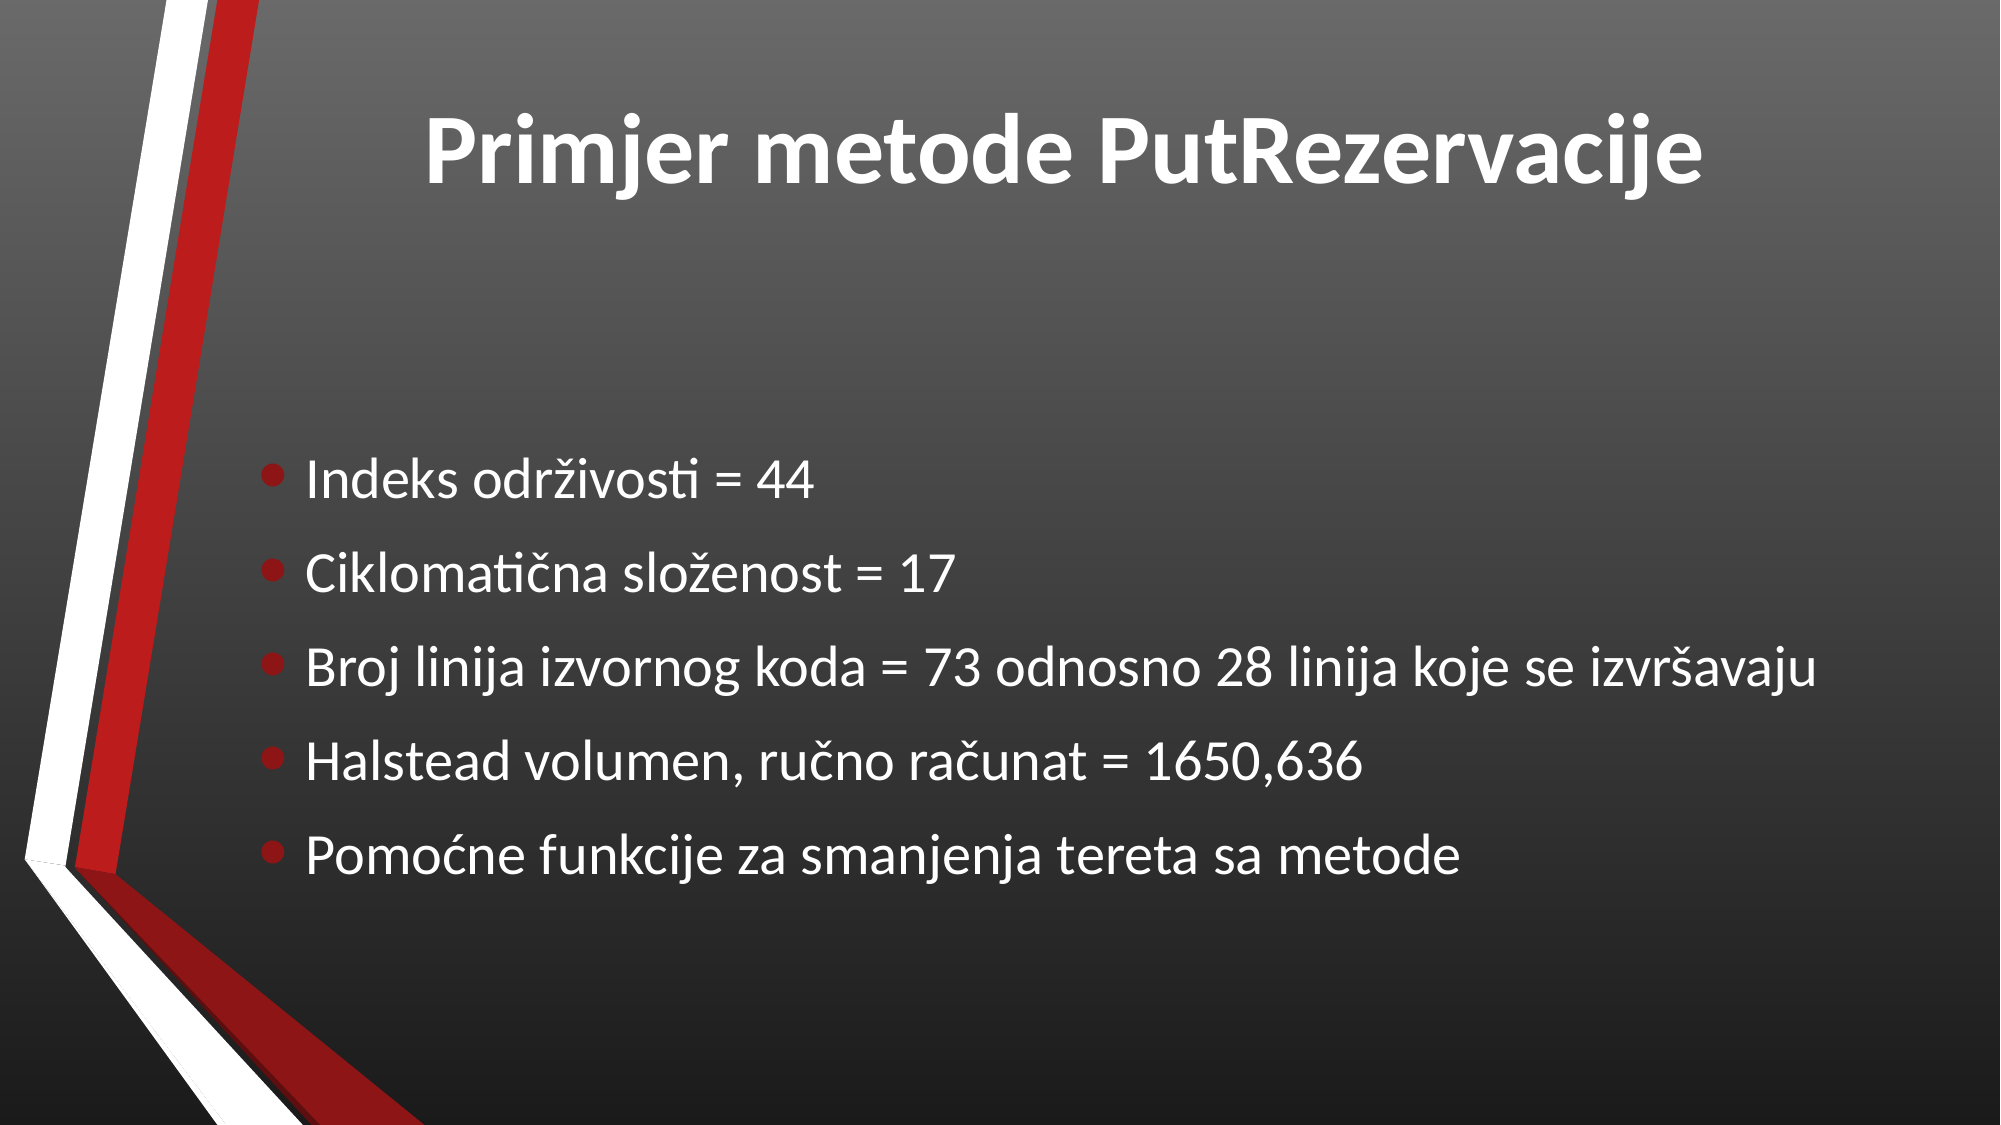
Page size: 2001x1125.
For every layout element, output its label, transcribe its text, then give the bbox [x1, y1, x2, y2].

list Indeks održivosti = 44 Ciklomatična složenost = 17 Broj linija izvornog koda = 73 odnosno 28 linija koje se izvršavaju Halstead volumen, ručno računat = 1650,636 Pomoćne funkcije za smanjenja tereta sa metode [243, 287, 1887, 1039]
title Primjer metode PutRezervacije [243, 0, 1887, 287]
